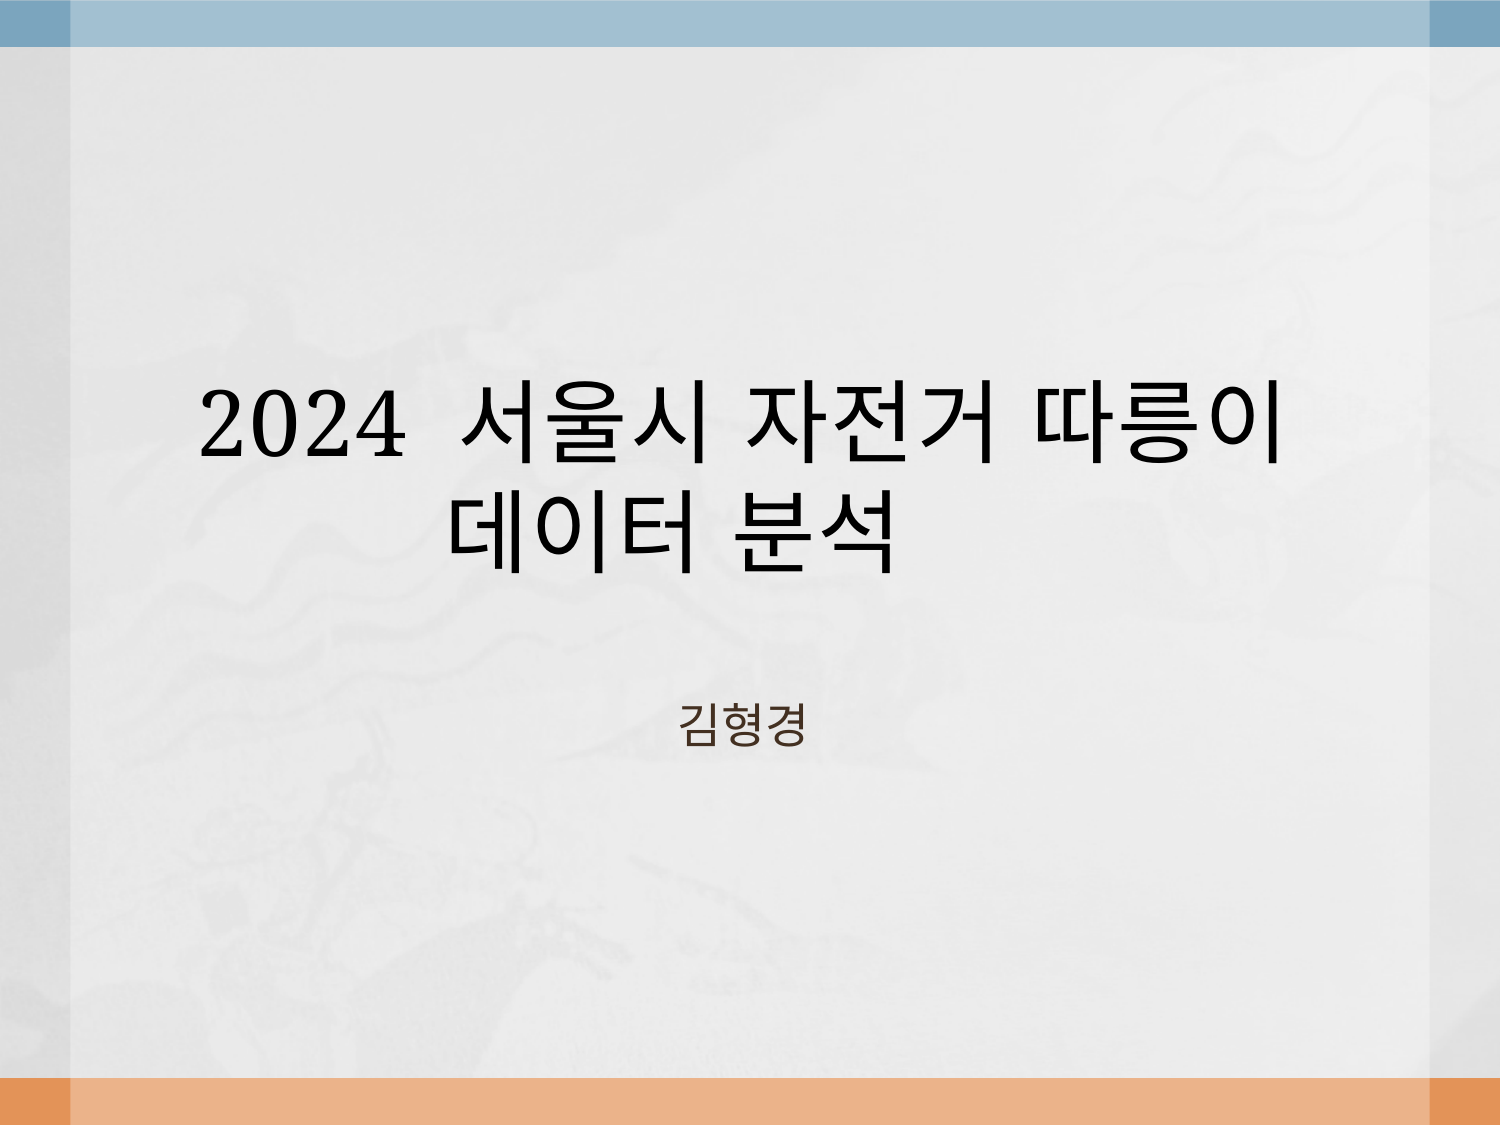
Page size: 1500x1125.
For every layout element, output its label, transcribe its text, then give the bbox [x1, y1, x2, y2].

subtitle 김형경 [128, 621, 1360, 762]
title 2024 서울시 자전거 따릉이 데이터 분석 [117, 351, 1372, 598]
